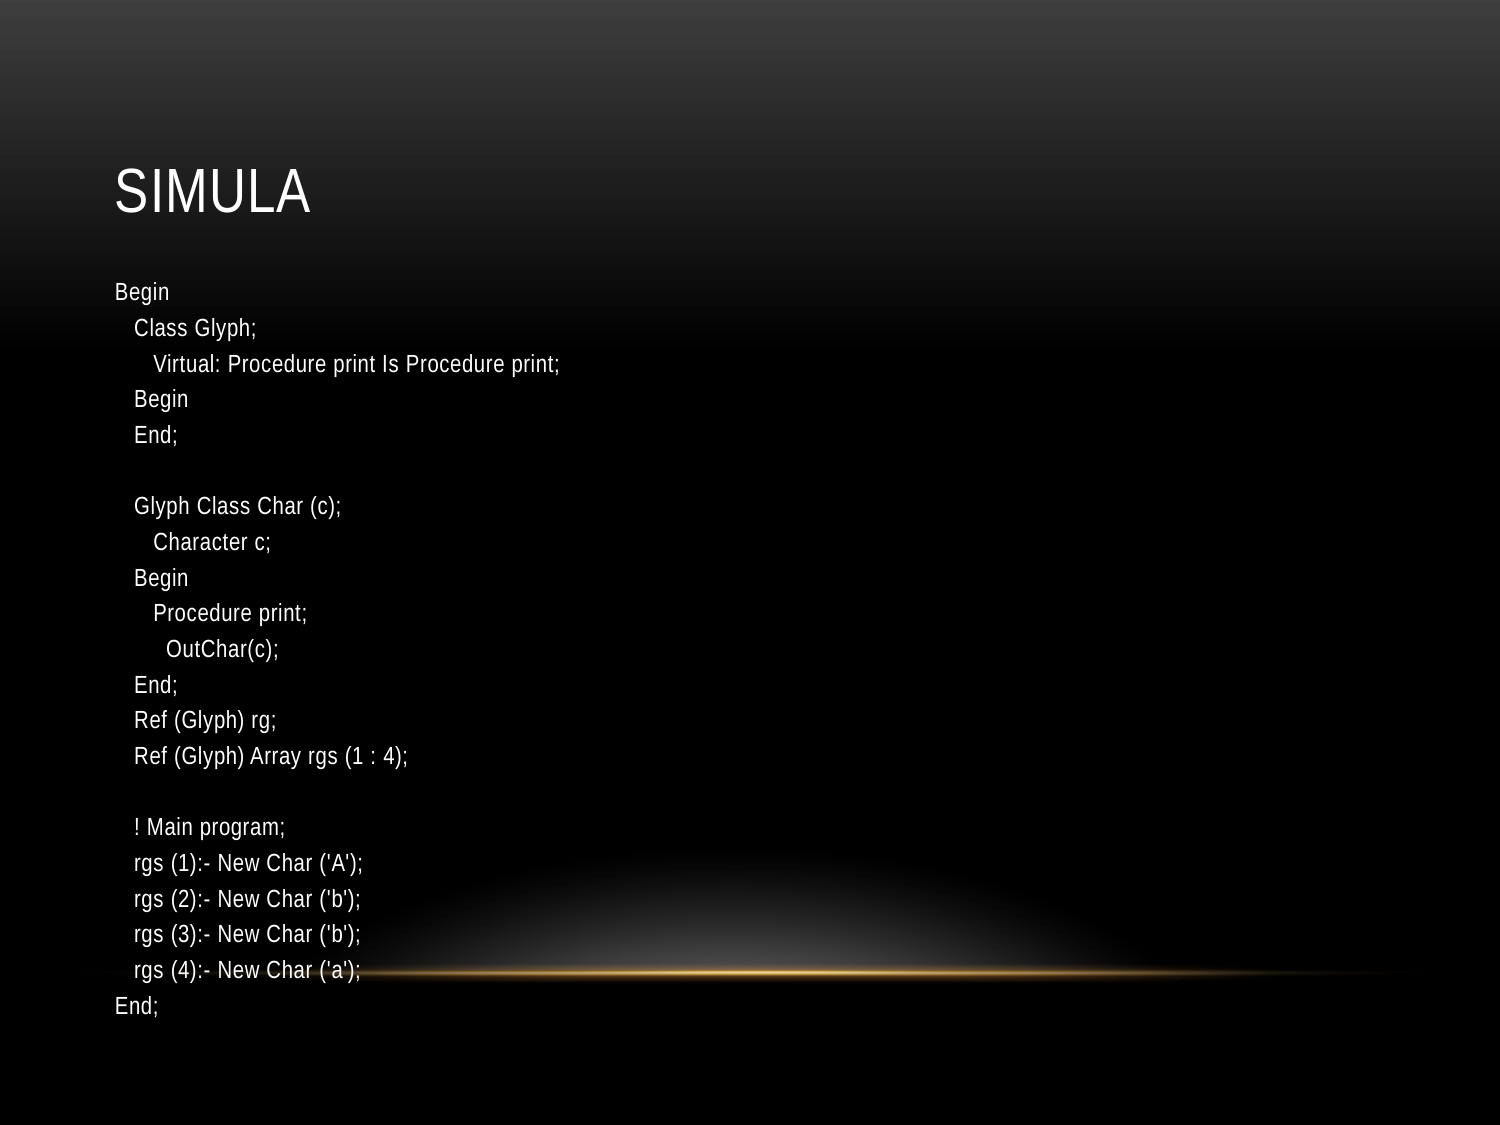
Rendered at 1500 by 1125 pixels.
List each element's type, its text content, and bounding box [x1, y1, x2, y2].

title simula [99, 45, 1400, 233]
picture [0, 0, 1500, 1125]
list Begin Class Glyph; Virtual: Procedure print Is Procedure print; Begin End; Glyph Class Char (c); Character c; Begin Procedure print; OutChar(c); End; Ref (Glyph) rg; Ref (Glyph) Array rgs (1 : 4); ! Main program; rgs (1):- New Char ('A'); rgs (2):- New Char ('b'); rgs (3):- New Char ('b'); rgs (4):- New Char ('a'); End; [99, 262, 1425, 1038]
